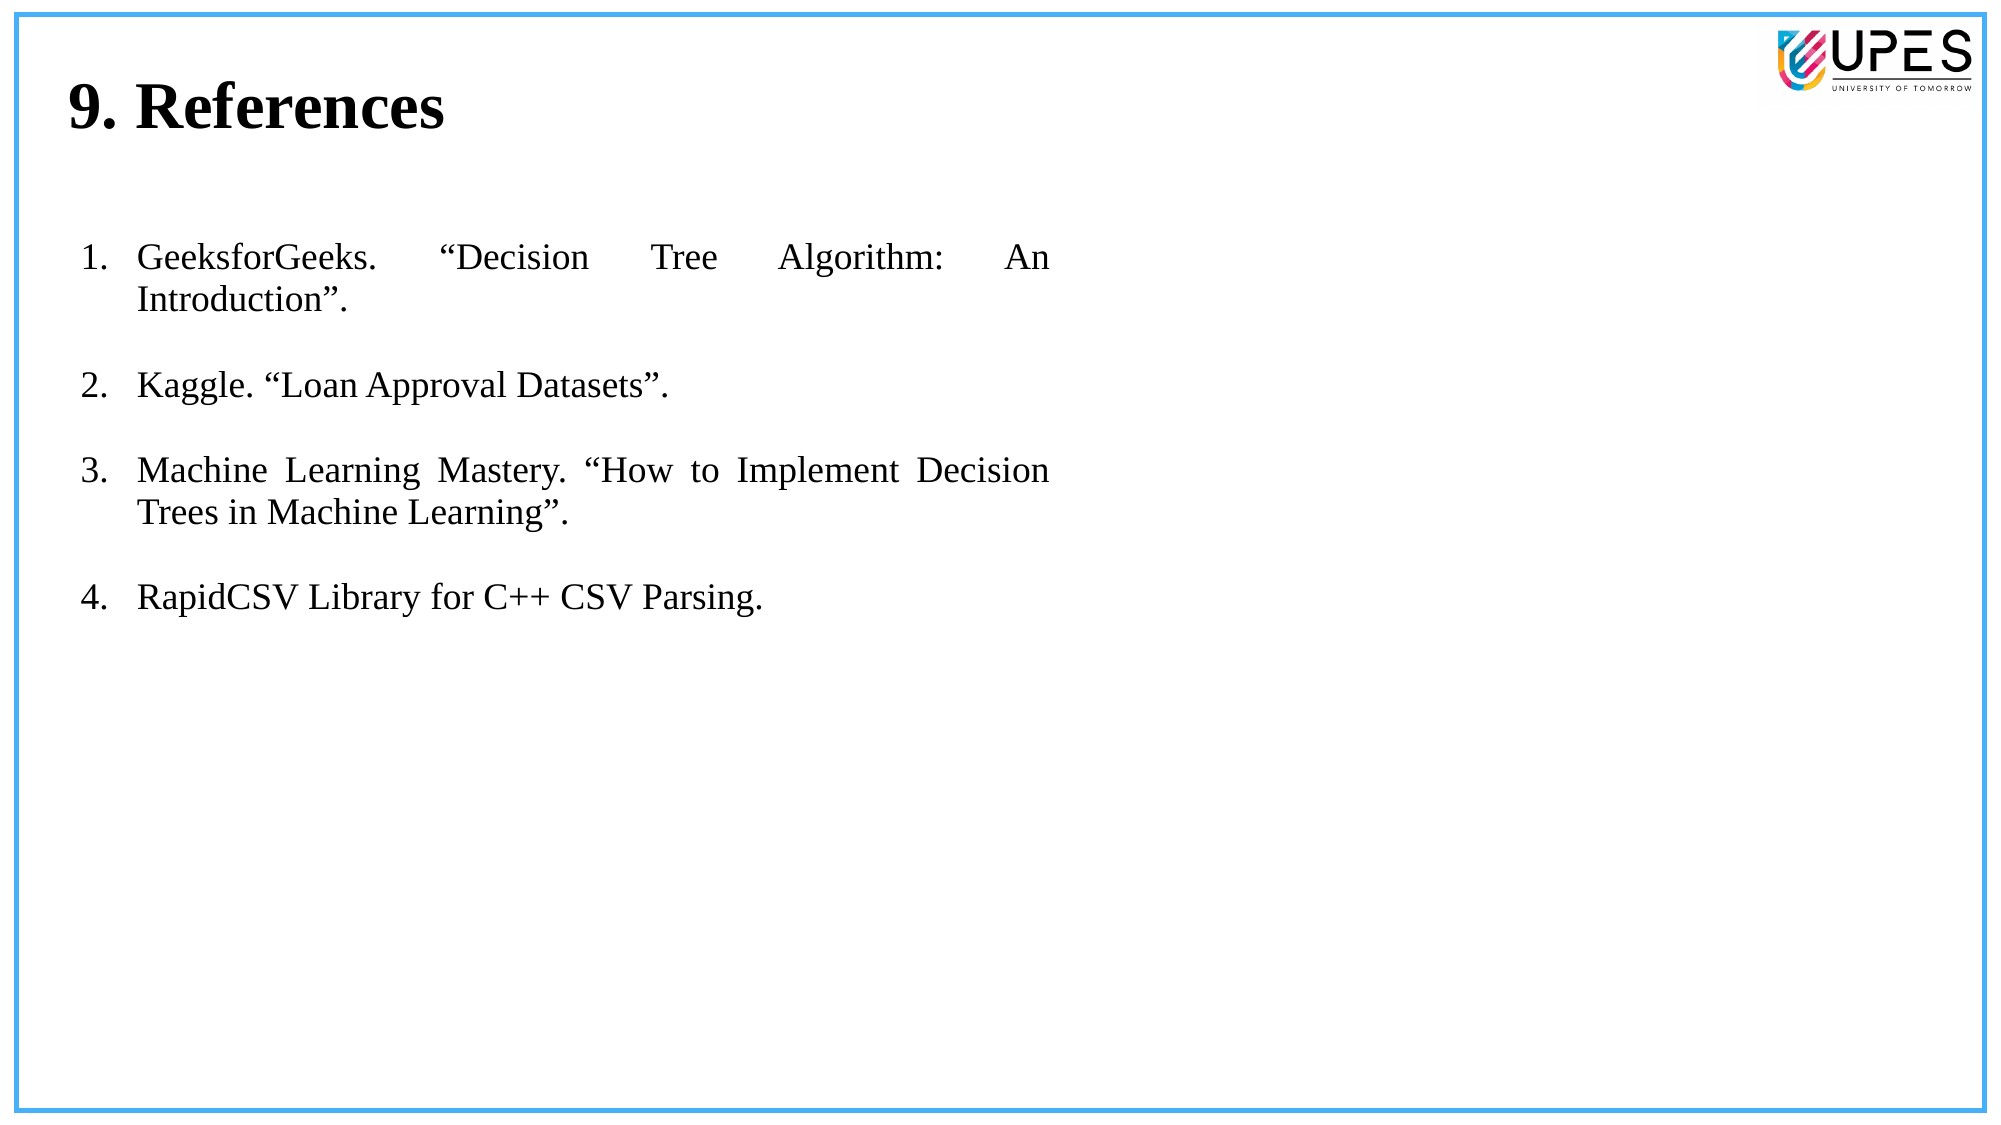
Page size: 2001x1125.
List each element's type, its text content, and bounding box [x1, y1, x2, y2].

text_box GeeksforGeeks. “Decision Tree Algorithm: An Introduction”. Kaggle. “Loan Approval Datasets”. Machine Learning Mastery. “How to Implement Decision Trees in Machine Learning”. RapidCSV Library for C++ CSV Parsing. [65, 228, 1066, 626]
text_box 9. References [53, 54, 1289, 149]
picture [1758, 20, 1978, 110]
